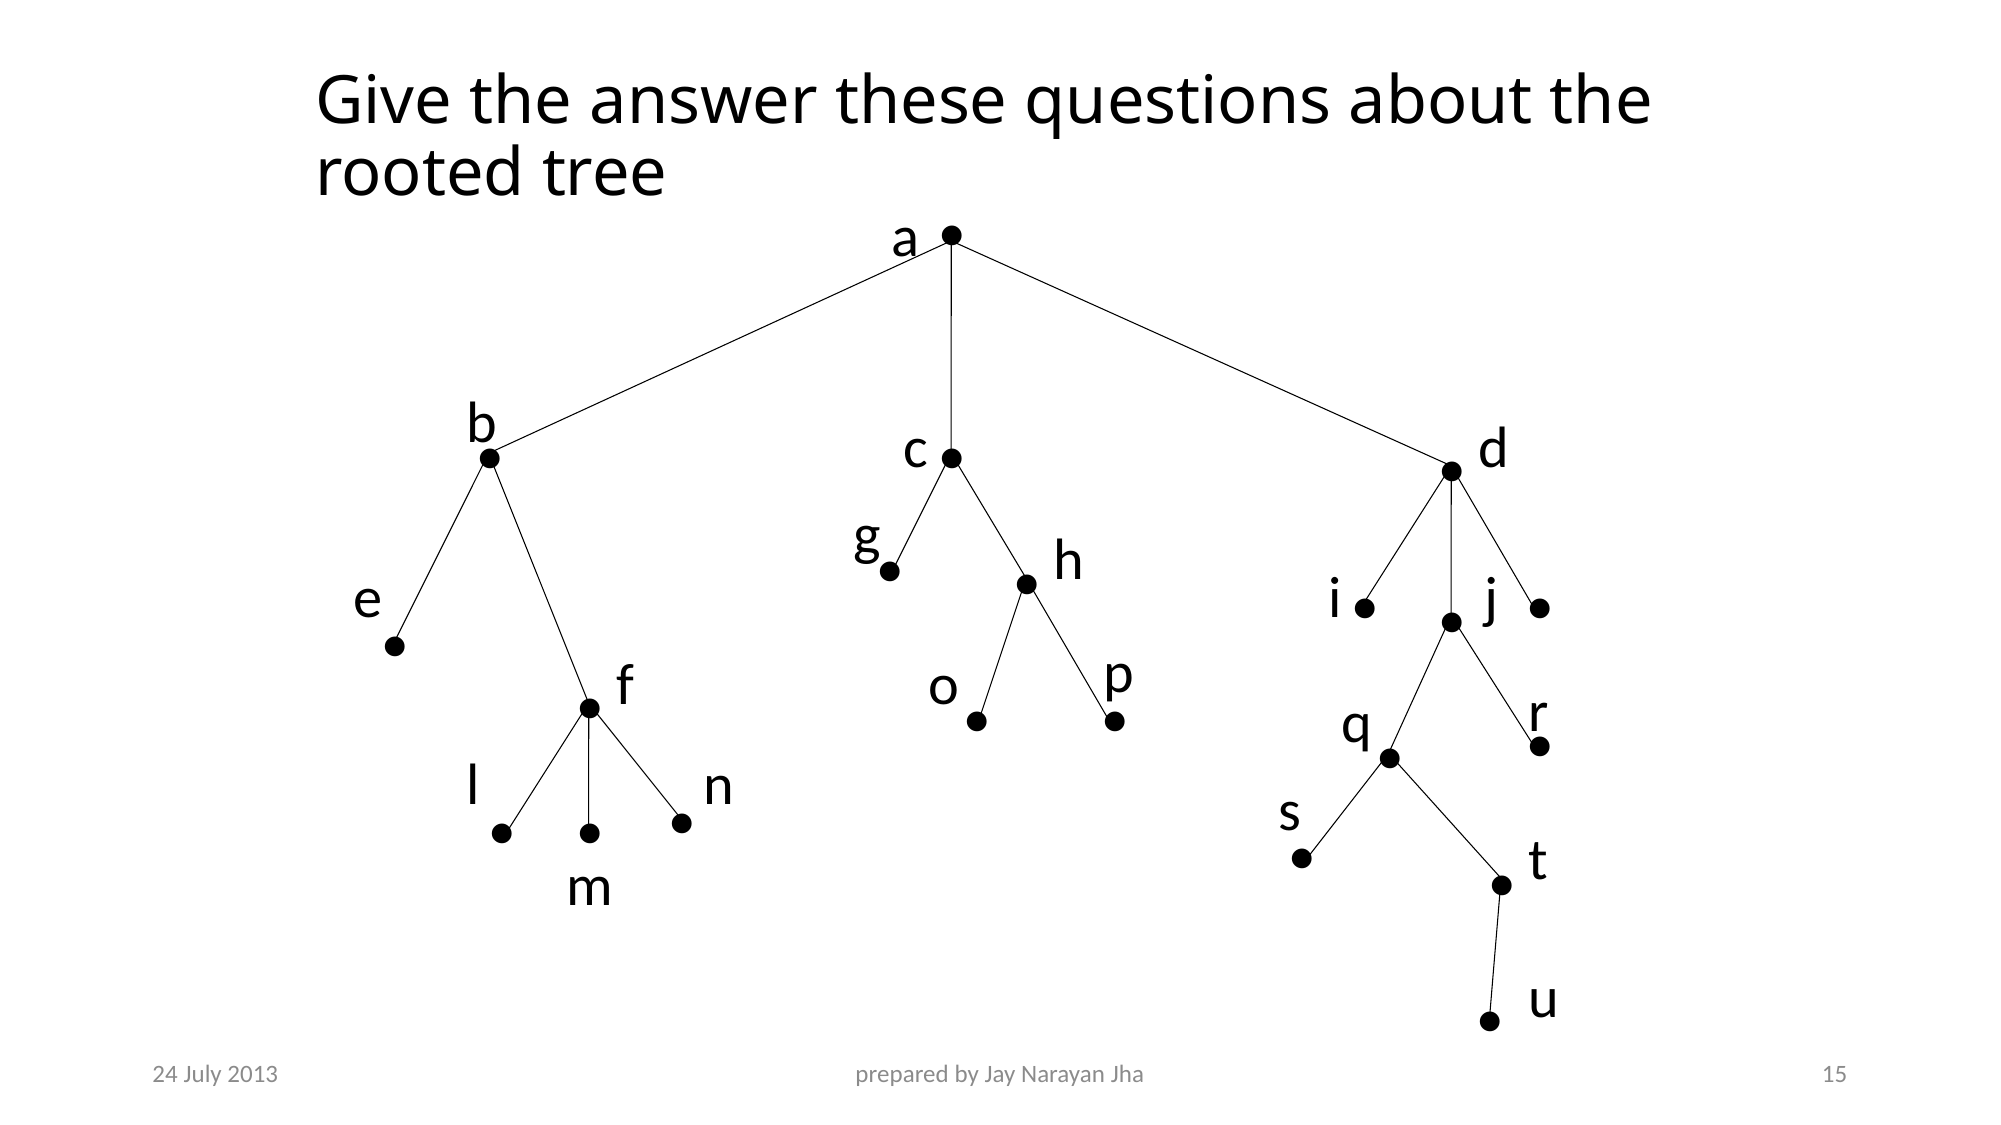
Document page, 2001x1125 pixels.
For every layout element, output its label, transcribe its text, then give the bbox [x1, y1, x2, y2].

footer prepared by Jay Narayan Jha [662, 1063, 1338, 1103]
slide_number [137, 1042, 588, 1103]
title Give the answer these questions about the rooted tree [300, 50, 1713, 225]
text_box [338, 190, 1575, 1063]
slide_number 15 [1412, 1042, 1863, 1103]
